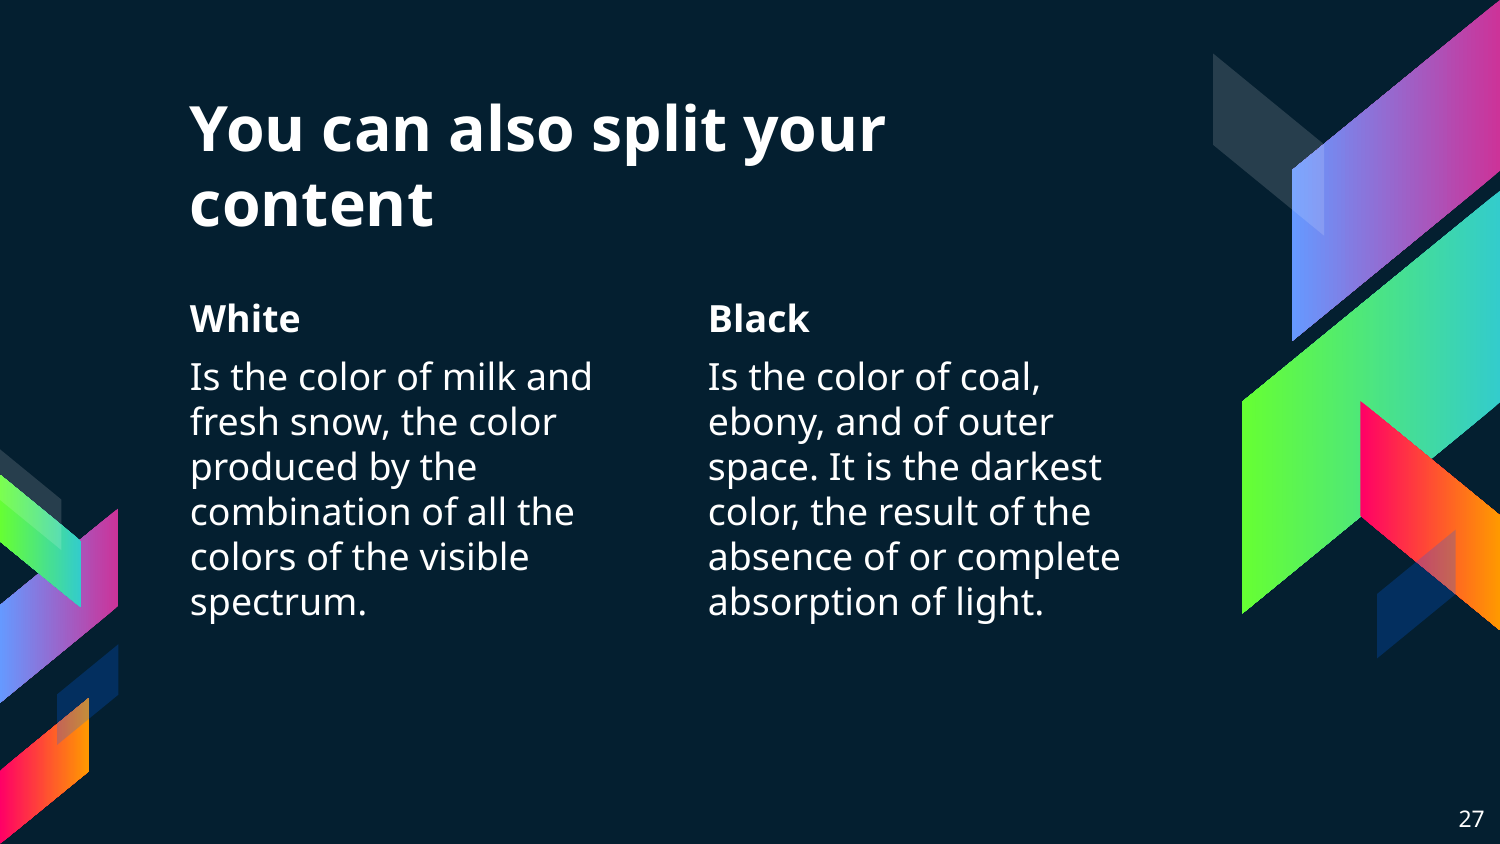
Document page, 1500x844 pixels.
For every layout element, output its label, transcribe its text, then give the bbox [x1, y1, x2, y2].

title You can also split your content [175, 149, 1155, 255]
list Black Is the color of coal, ebony, and of outer space. It is the darkest color, the result of the absence of or complete absorption of light. [692, 280, 1182, 808]
list White Is the color of milk and fresh snow, the color produced by the combination of all the colors of the visible spectrum. [175, 280, 664, 808]
slide_number ‹#› [1403, 789, 1500, 844]
